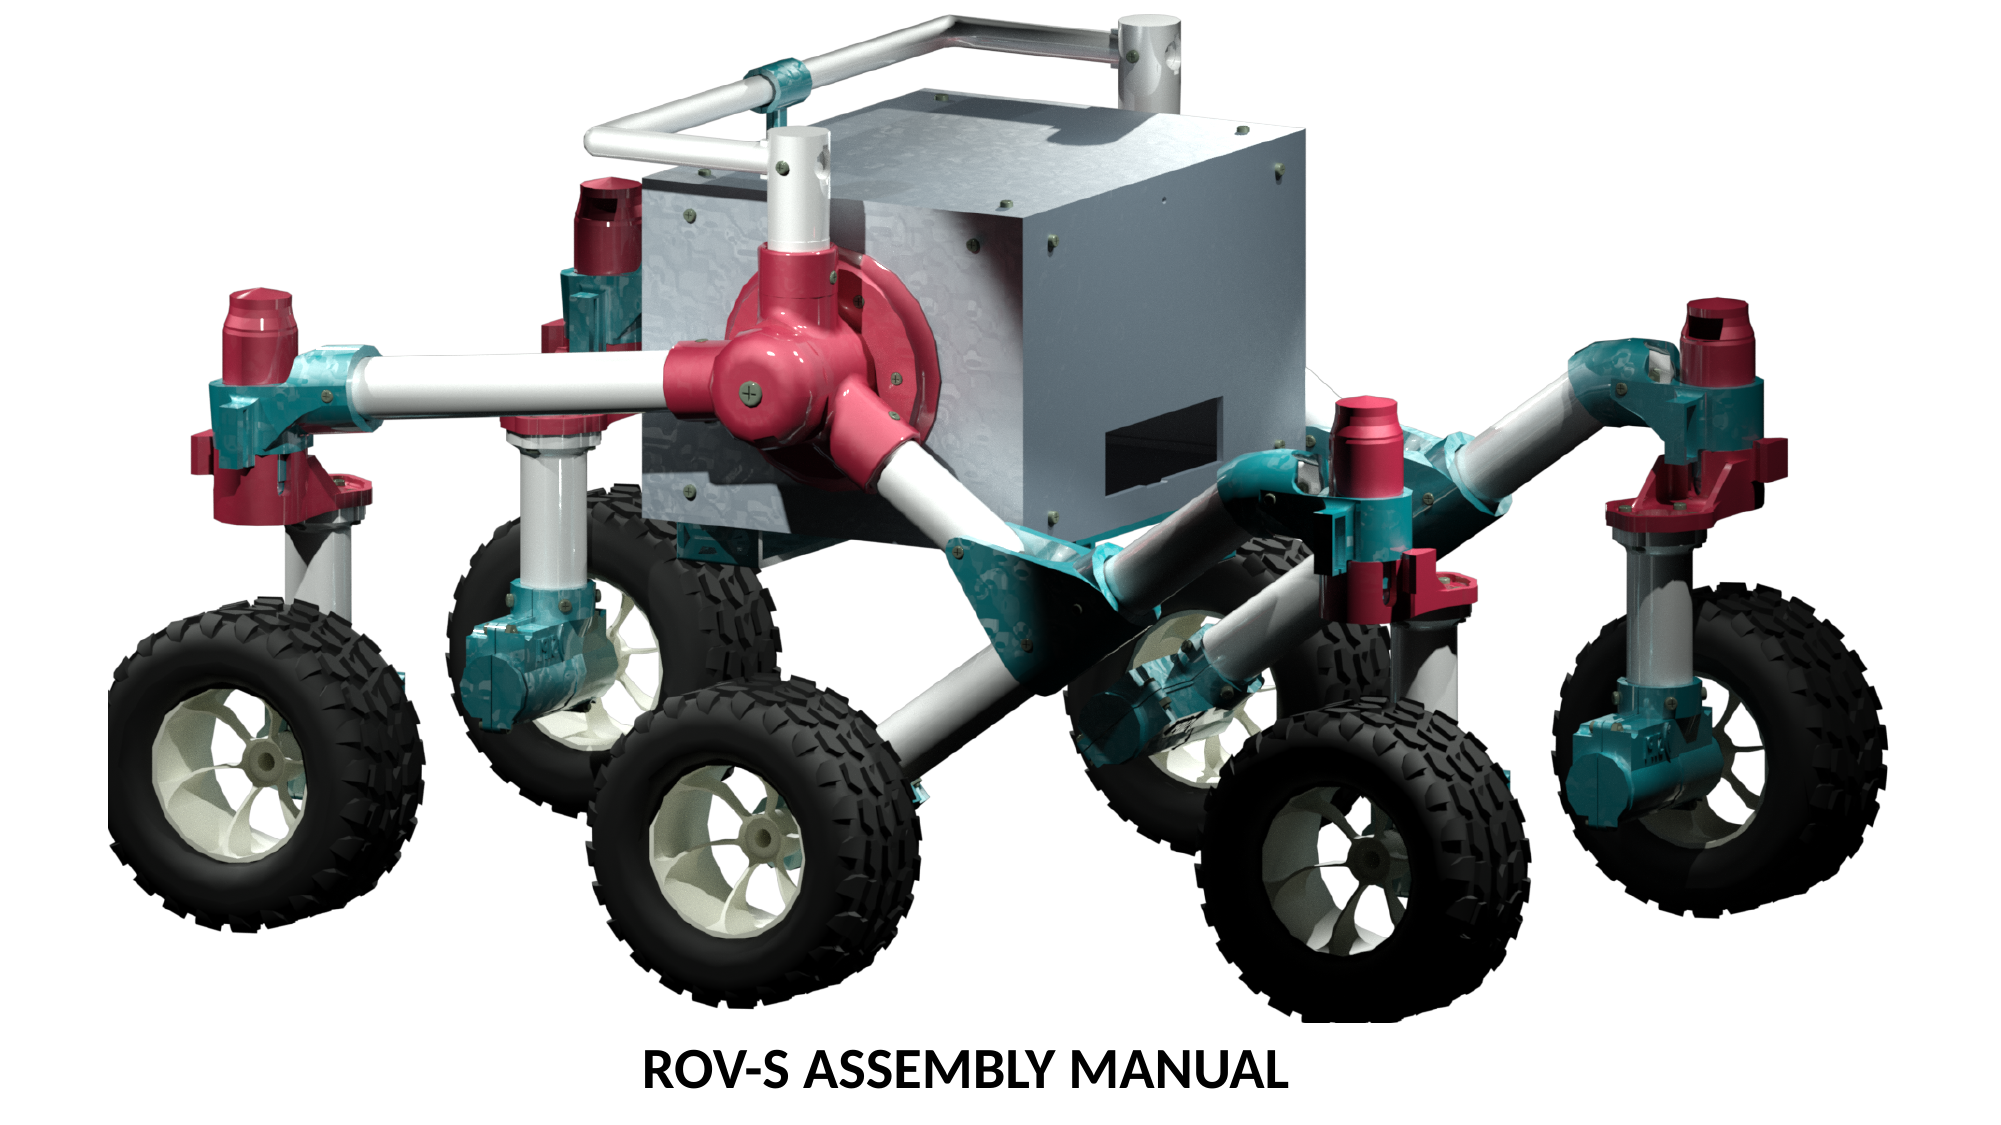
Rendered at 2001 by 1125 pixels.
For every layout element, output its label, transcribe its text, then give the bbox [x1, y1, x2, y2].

picture [108, 14, 1902, 1023]
text_box ROV-S ASSEMBLY MANUAL [627, 1023, 1312, 1108]
